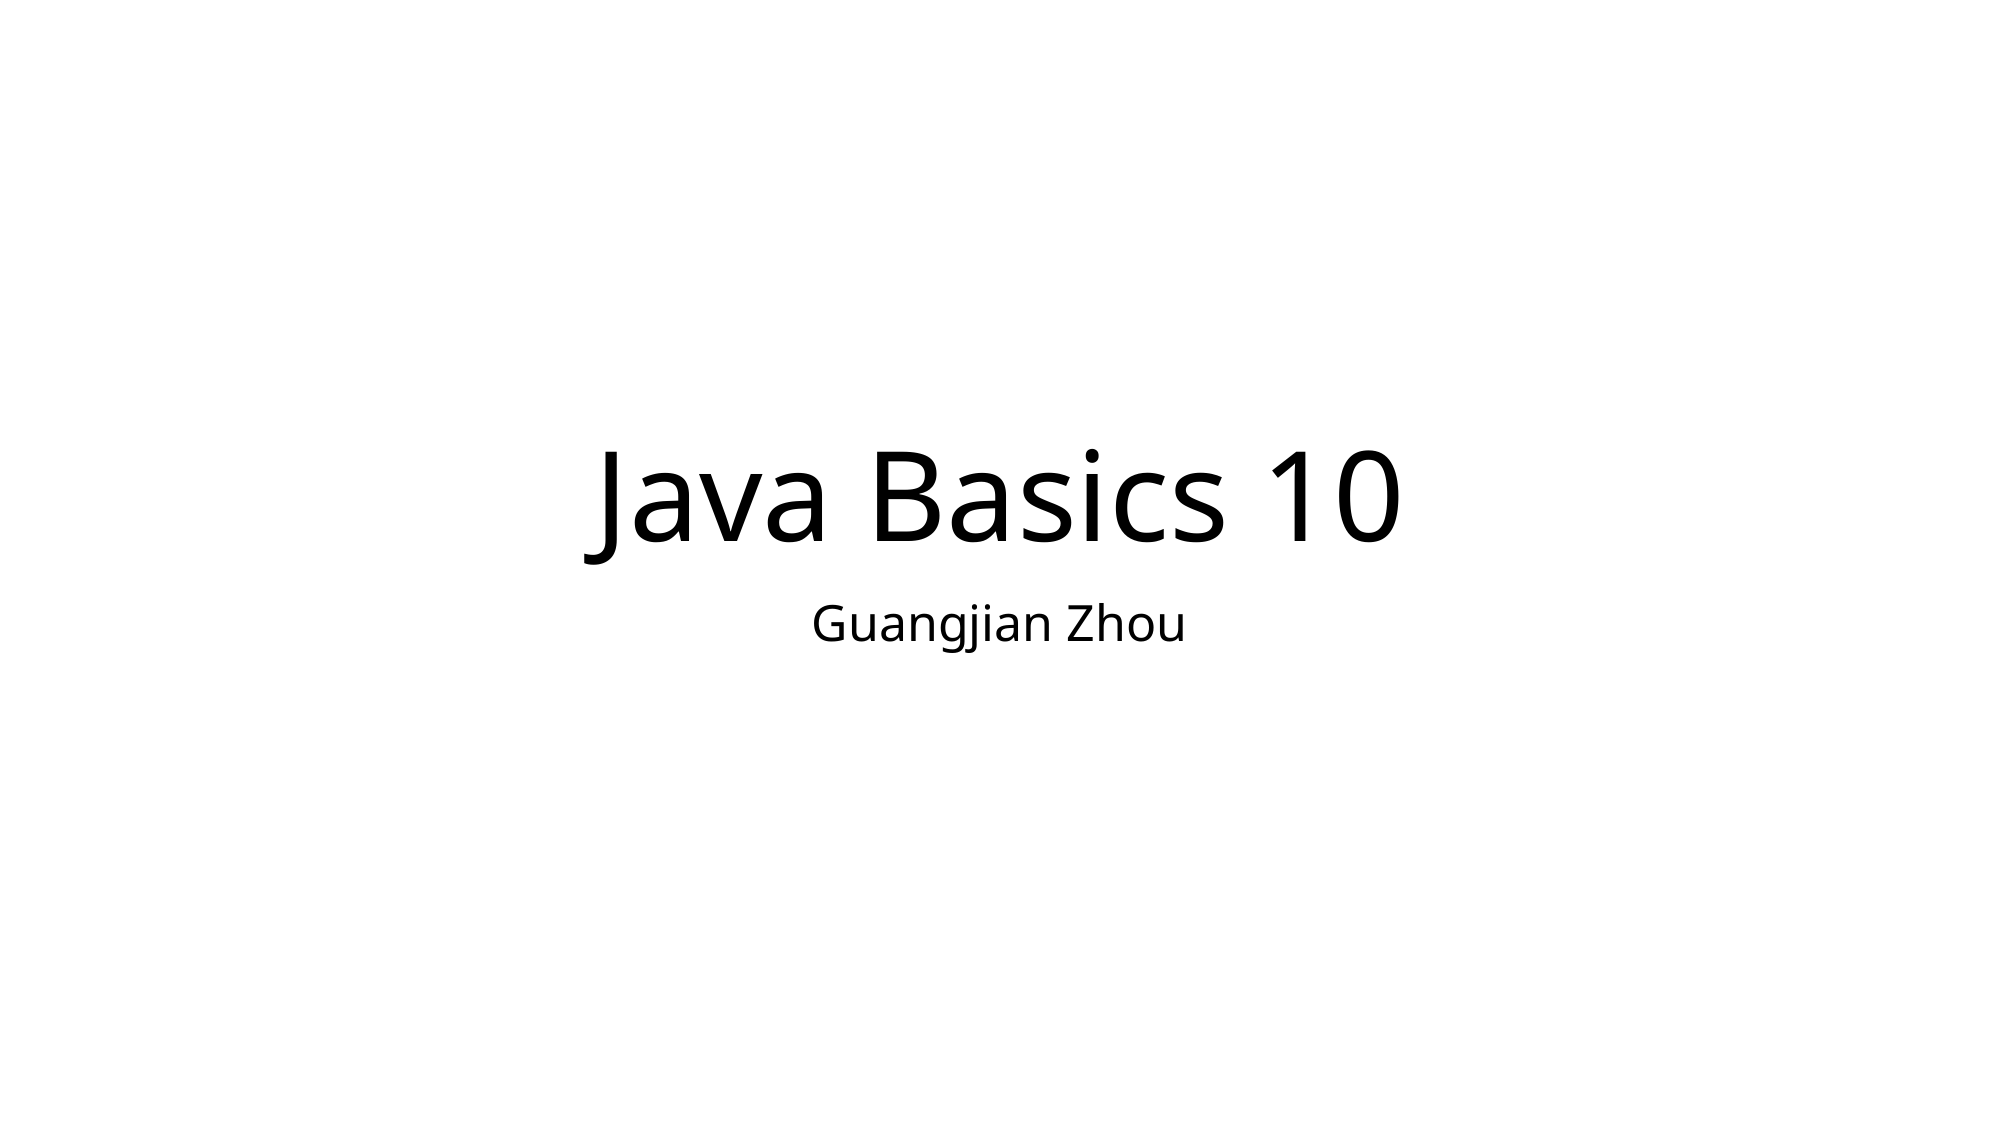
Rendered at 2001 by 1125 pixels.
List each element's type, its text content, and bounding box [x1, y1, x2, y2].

subtitle Guangjian Zhou [249, 590, 1750, 863]
title Java Basics 10 [249, 184, 1750, 576]
